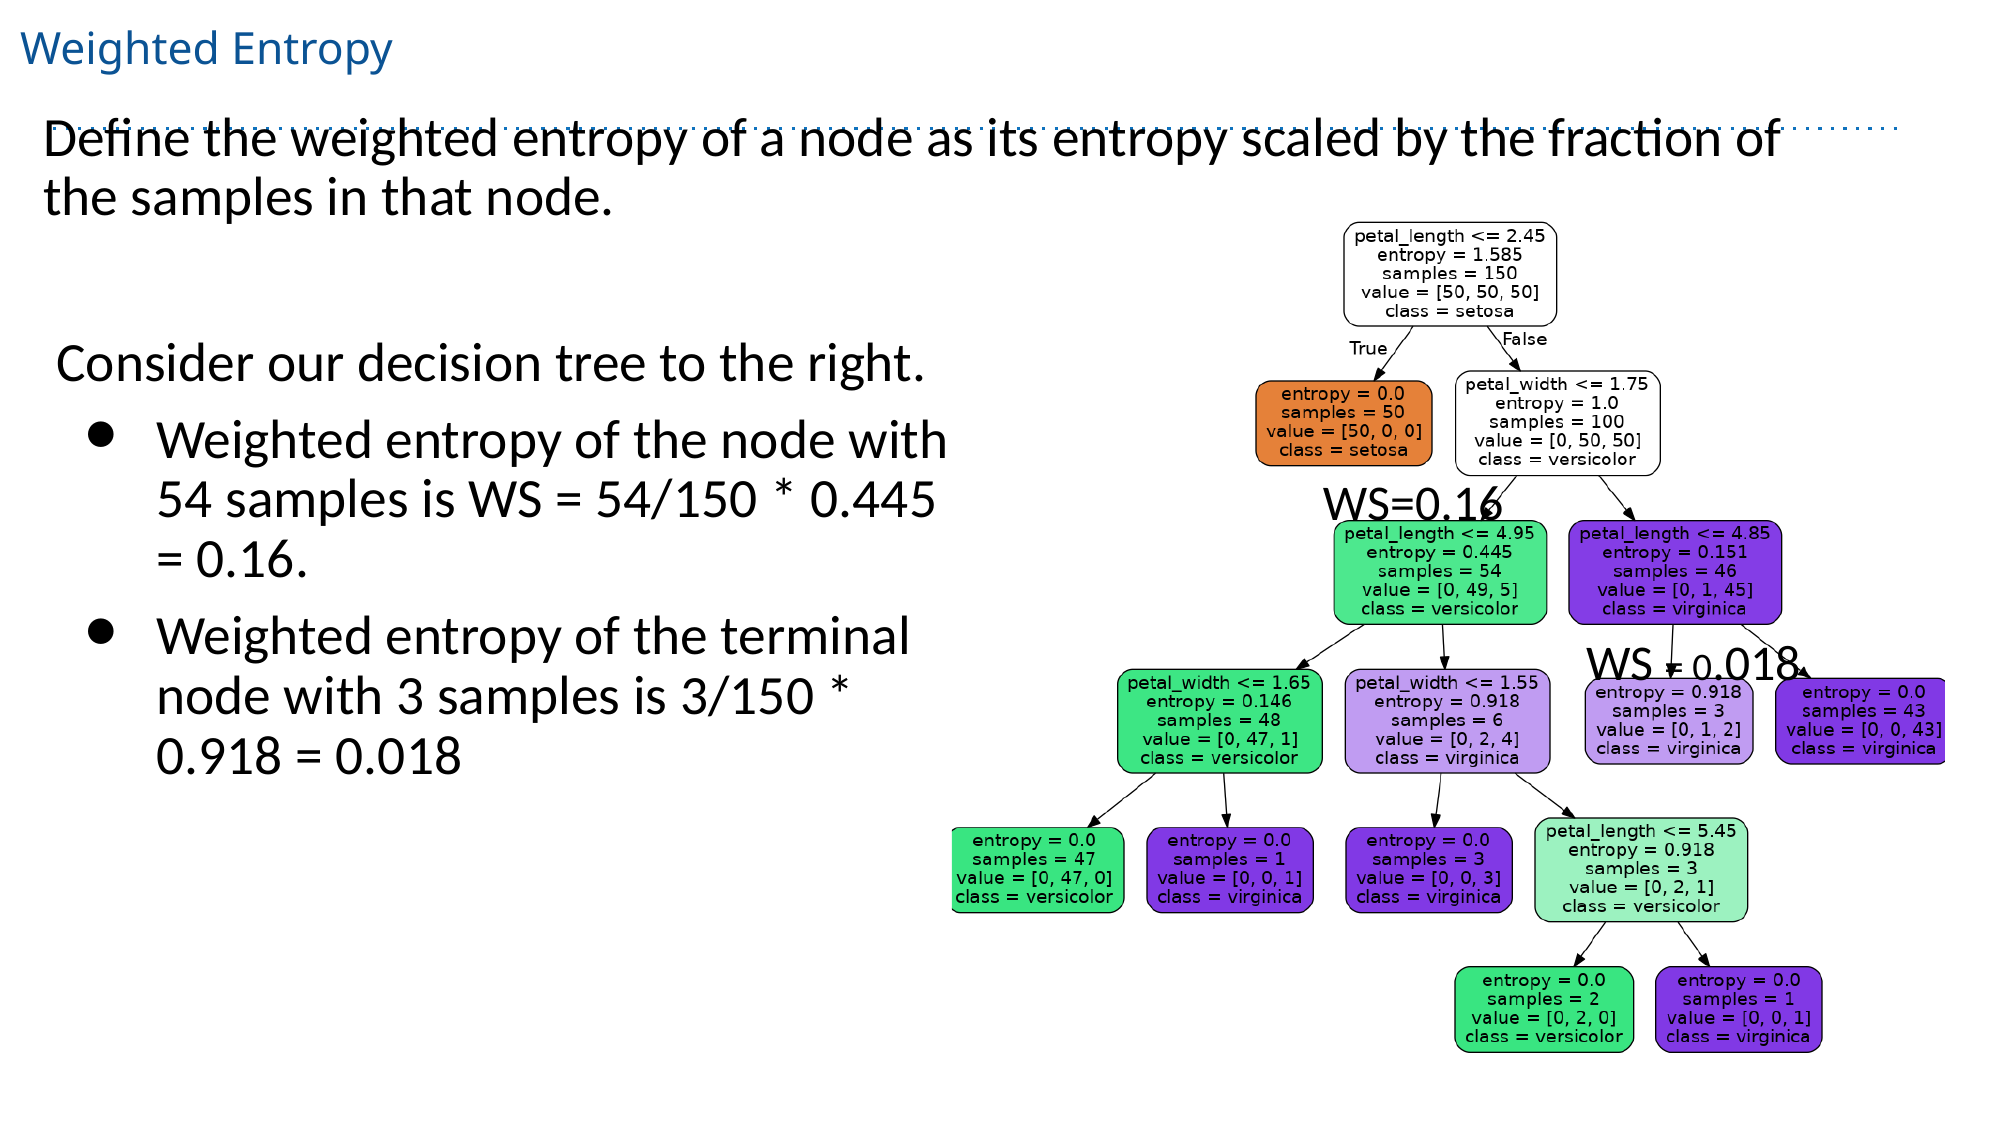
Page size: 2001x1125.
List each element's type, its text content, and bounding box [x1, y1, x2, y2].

list Consider our decision tree to the right. Weighted entropy of the node with 54 samples is WS = 54/150 * 0.445 = 0.16. Weighted entropy of the terminal node with 3 samples is 3/150 * 0.918 = 0.018 [36, 313, 951, 1016]
text_box Weighted Entropy [0, 0, 1864, 86]
list Define the weighted entropy of a node as its entropy scaled by the fraction of the samples in that node. [23, 87, 1887, 836]
picture [951, 217, 1945, 1057]
